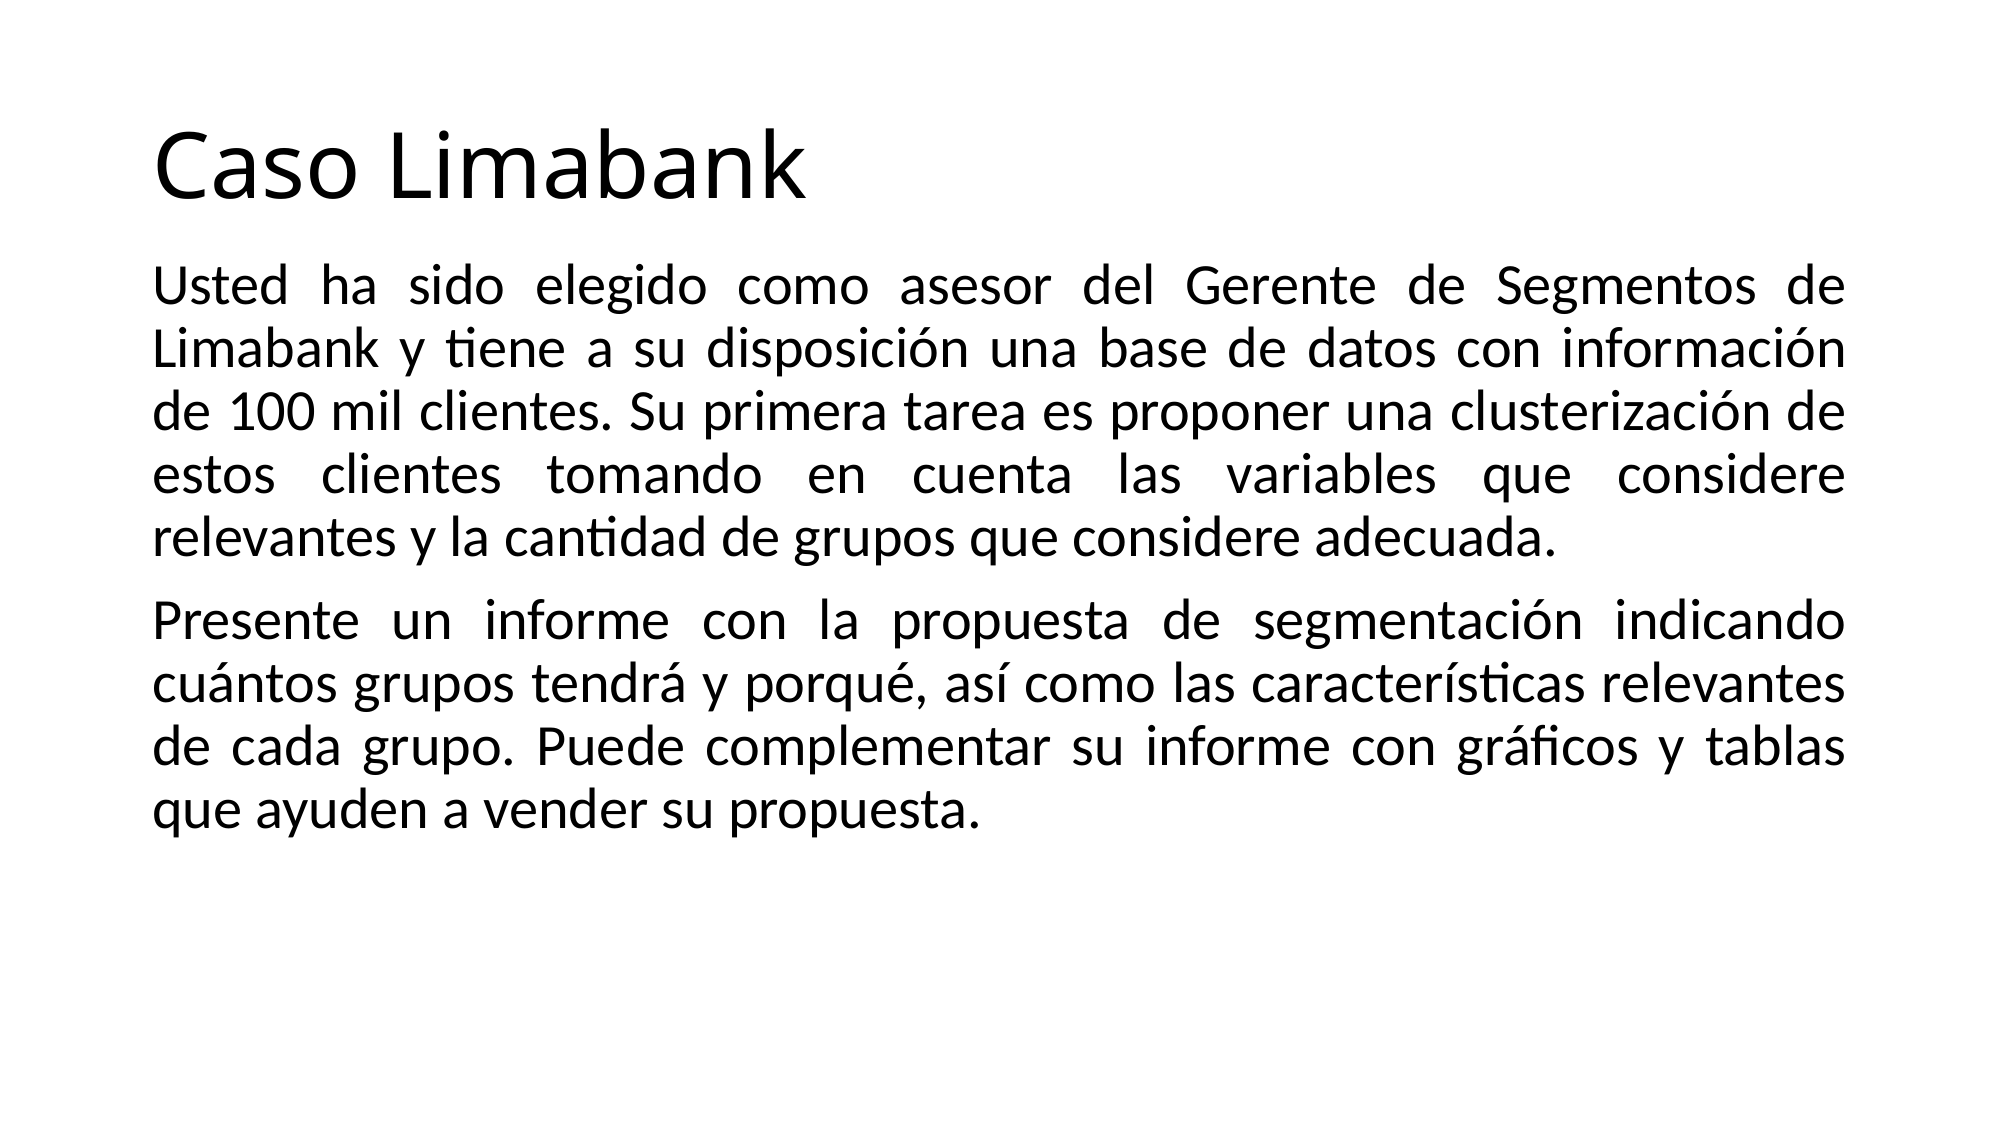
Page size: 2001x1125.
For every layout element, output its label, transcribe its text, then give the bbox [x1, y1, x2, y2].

title Caso Limabank [137, 59, 1863, 247]
list Usted ha sido elegido como asesor del Gerente de Segmentos de Limabank y tiene a su disposición una base de datos con información de 100 mil clientes. Su primera tarea es proponer una clusterización de estos clientes tomando en cuenta las variables que considere relevantes y la cantidad de grupos que considere adecuada. Presente un informe con la propuesta de segmentación indicando cuántos grupos tendrá y porqué, así como las características relevantes de cada grupo. Puede complementar su informe con gráficos y tablas que ayuden a vender su propuesta. [137, 247, 1863, 1066]
